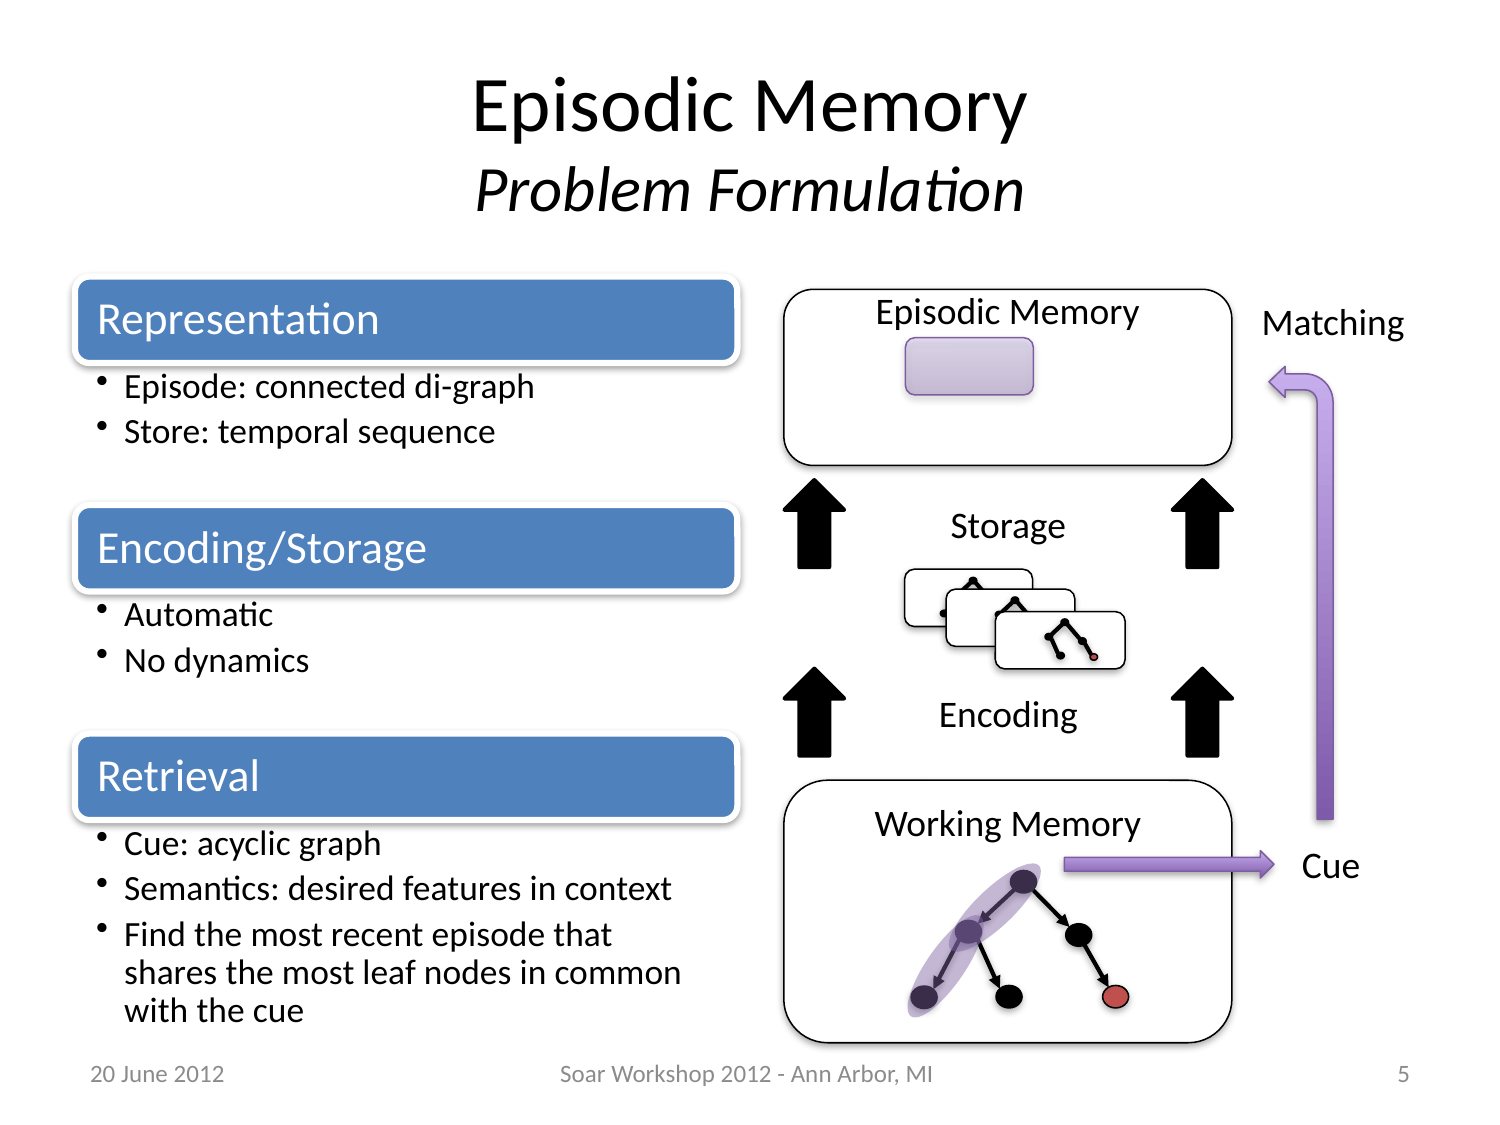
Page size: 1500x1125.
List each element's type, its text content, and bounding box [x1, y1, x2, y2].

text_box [945, 588, 1076, 647]
title Episodic Memory Problem Formulation [75, 45, 1425, 233]
text_box Episodic Memory [783, 288, 1233, 467]
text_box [910, 939, 921, 1009]
text_box [904, 336, 1035, 396]
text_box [1064, 833, 1424, 895]
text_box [926, 888, 1056, 1028]
slide_number 5 [1074, 1042, 1425, 1103]
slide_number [75, 1051, 425, 1103]
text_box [784, 479, 1233, 568]
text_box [1240, 290, 1426, 820]
footer Soar Workshop 2012 - Ann Arbor, MI [512, 1042, 988, 1103]
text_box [995, 611, 1126, 670]
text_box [1080, 938, 1129, 1009]
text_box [784, 668, 1233, 756]
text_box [904, 568, 1033, 627]
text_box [783, 779, 1233, 1043]
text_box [74, 274, 738, 1043]
